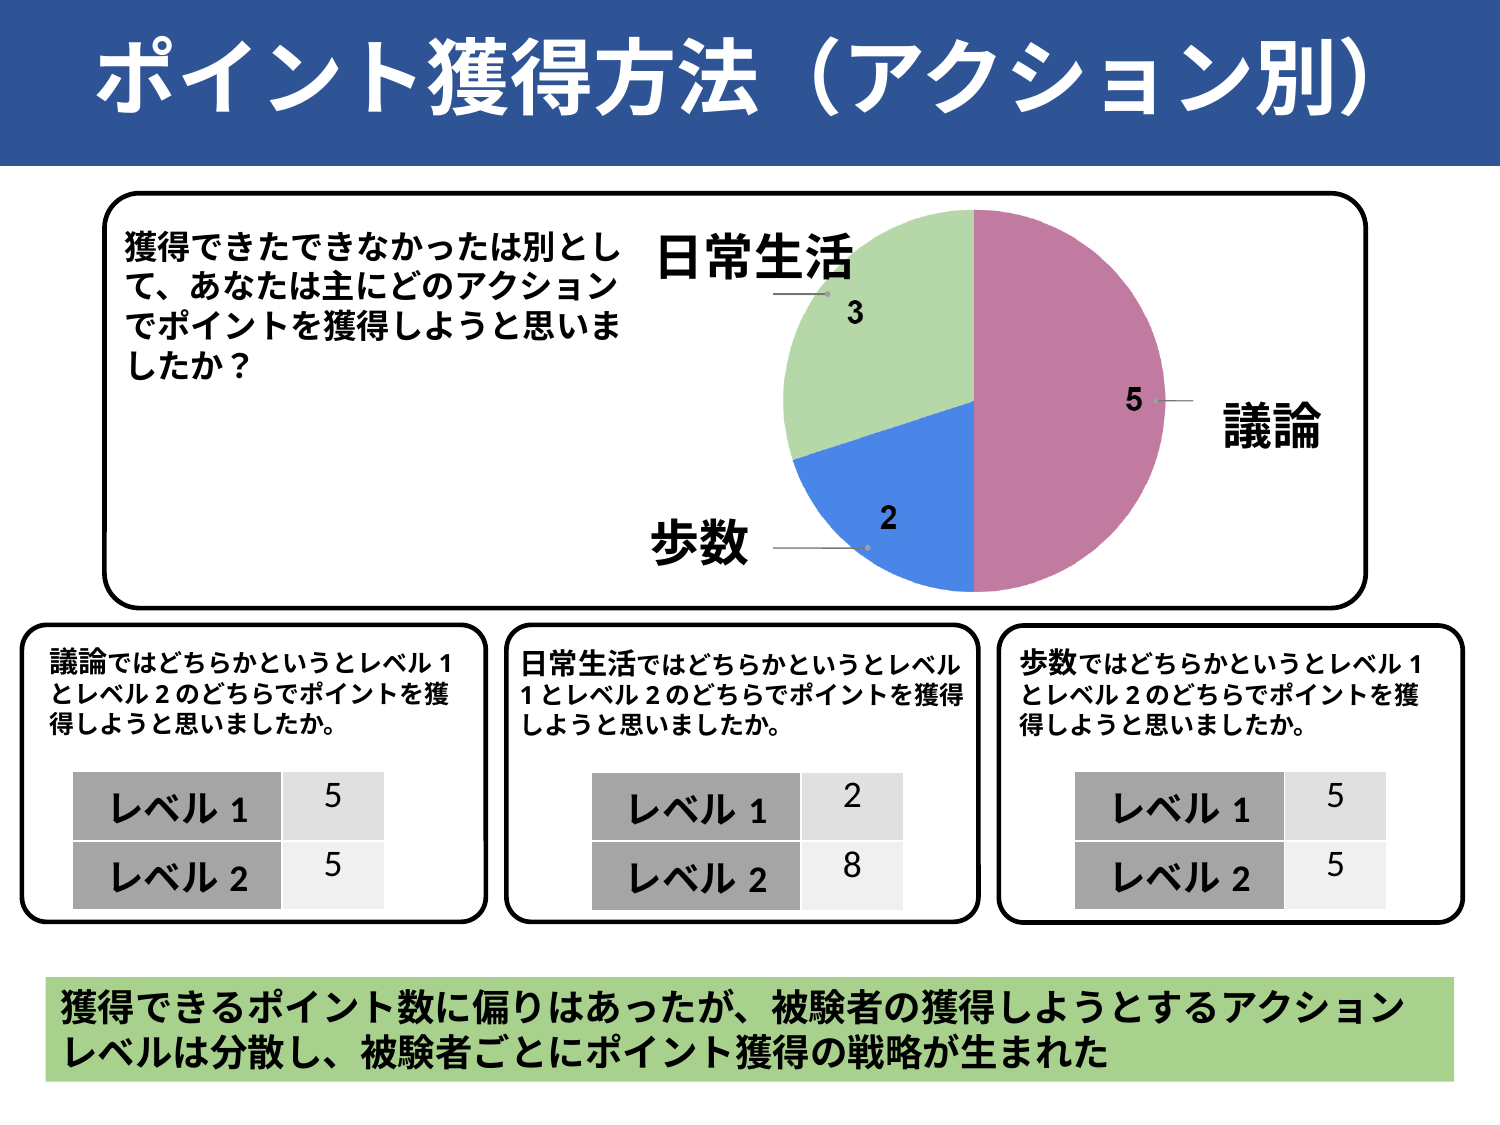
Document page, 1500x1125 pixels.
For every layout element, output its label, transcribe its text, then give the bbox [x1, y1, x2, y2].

text_box 獲得できるポイント数に偏りはあったが、被験者の獲得しようとするアクションレベルは分散し、被験者ごとにポイント獲得の戦略が生まれた [45, 977, 1455, 1082]
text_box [104, 193, 1366, 609]
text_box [998, 625, 1463, 923]
text_box ポイント獲得方法（アクション別） [0, 0, 1500, 166]
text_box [21, 624, 486, 922]
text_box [504, 624, 991, 922]
